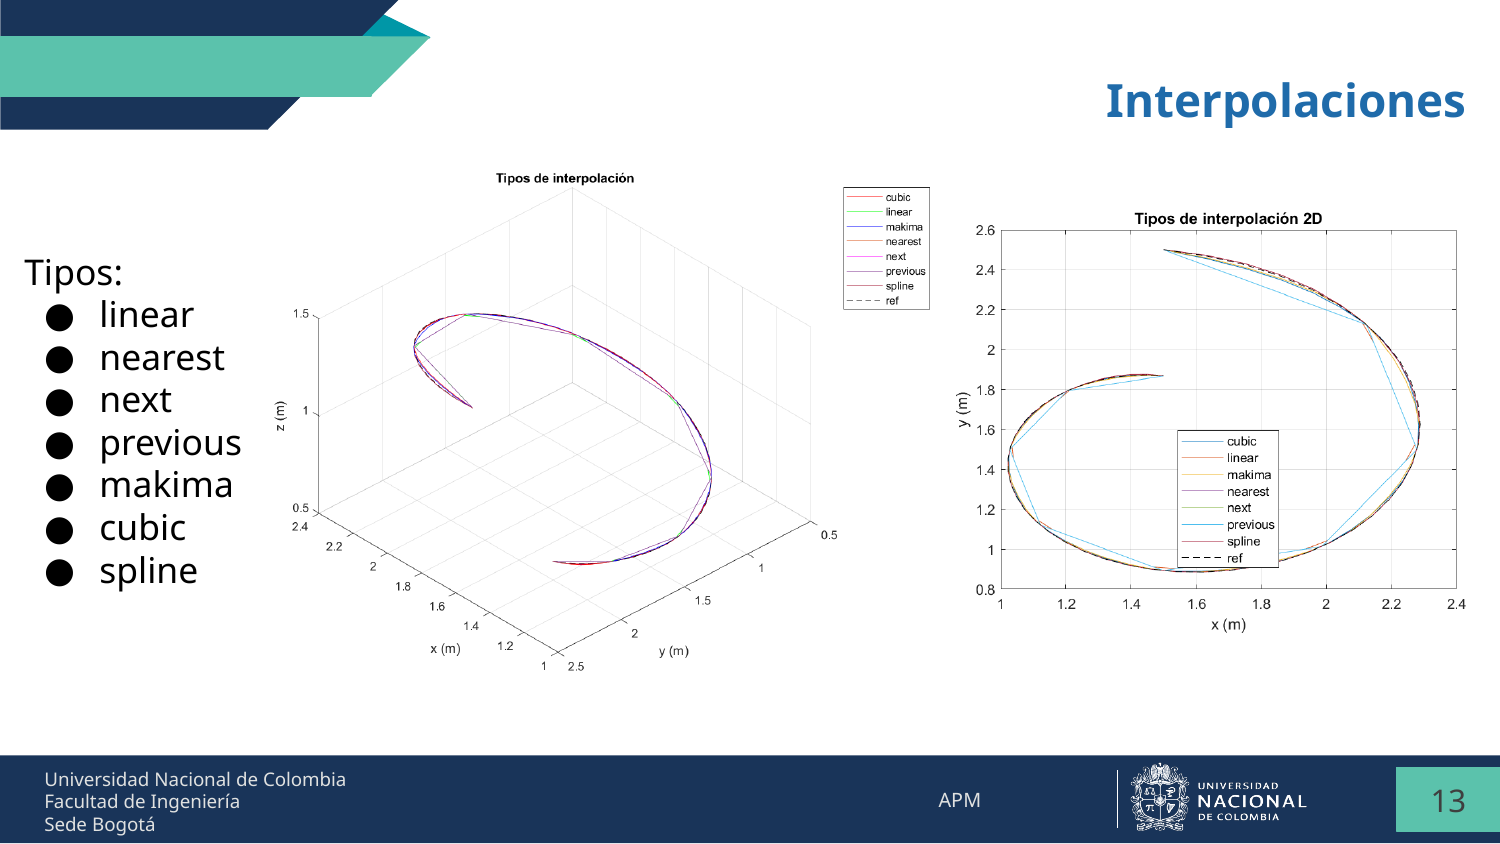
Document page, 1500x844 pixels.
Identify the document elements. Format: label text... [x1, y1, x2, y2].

text_box Tipos: linear nearest next previous makima cubic spline [9, 234, 268, 606]
text_box Interpolaciones [403, 0, 1494, 200]
picture [954, 209, 1467, 634]
slide_number ‹#› [1403, 766, 1494, 832]
picture [273, 171, 932, 672]
picture [1124, 755, 1313, 844]
